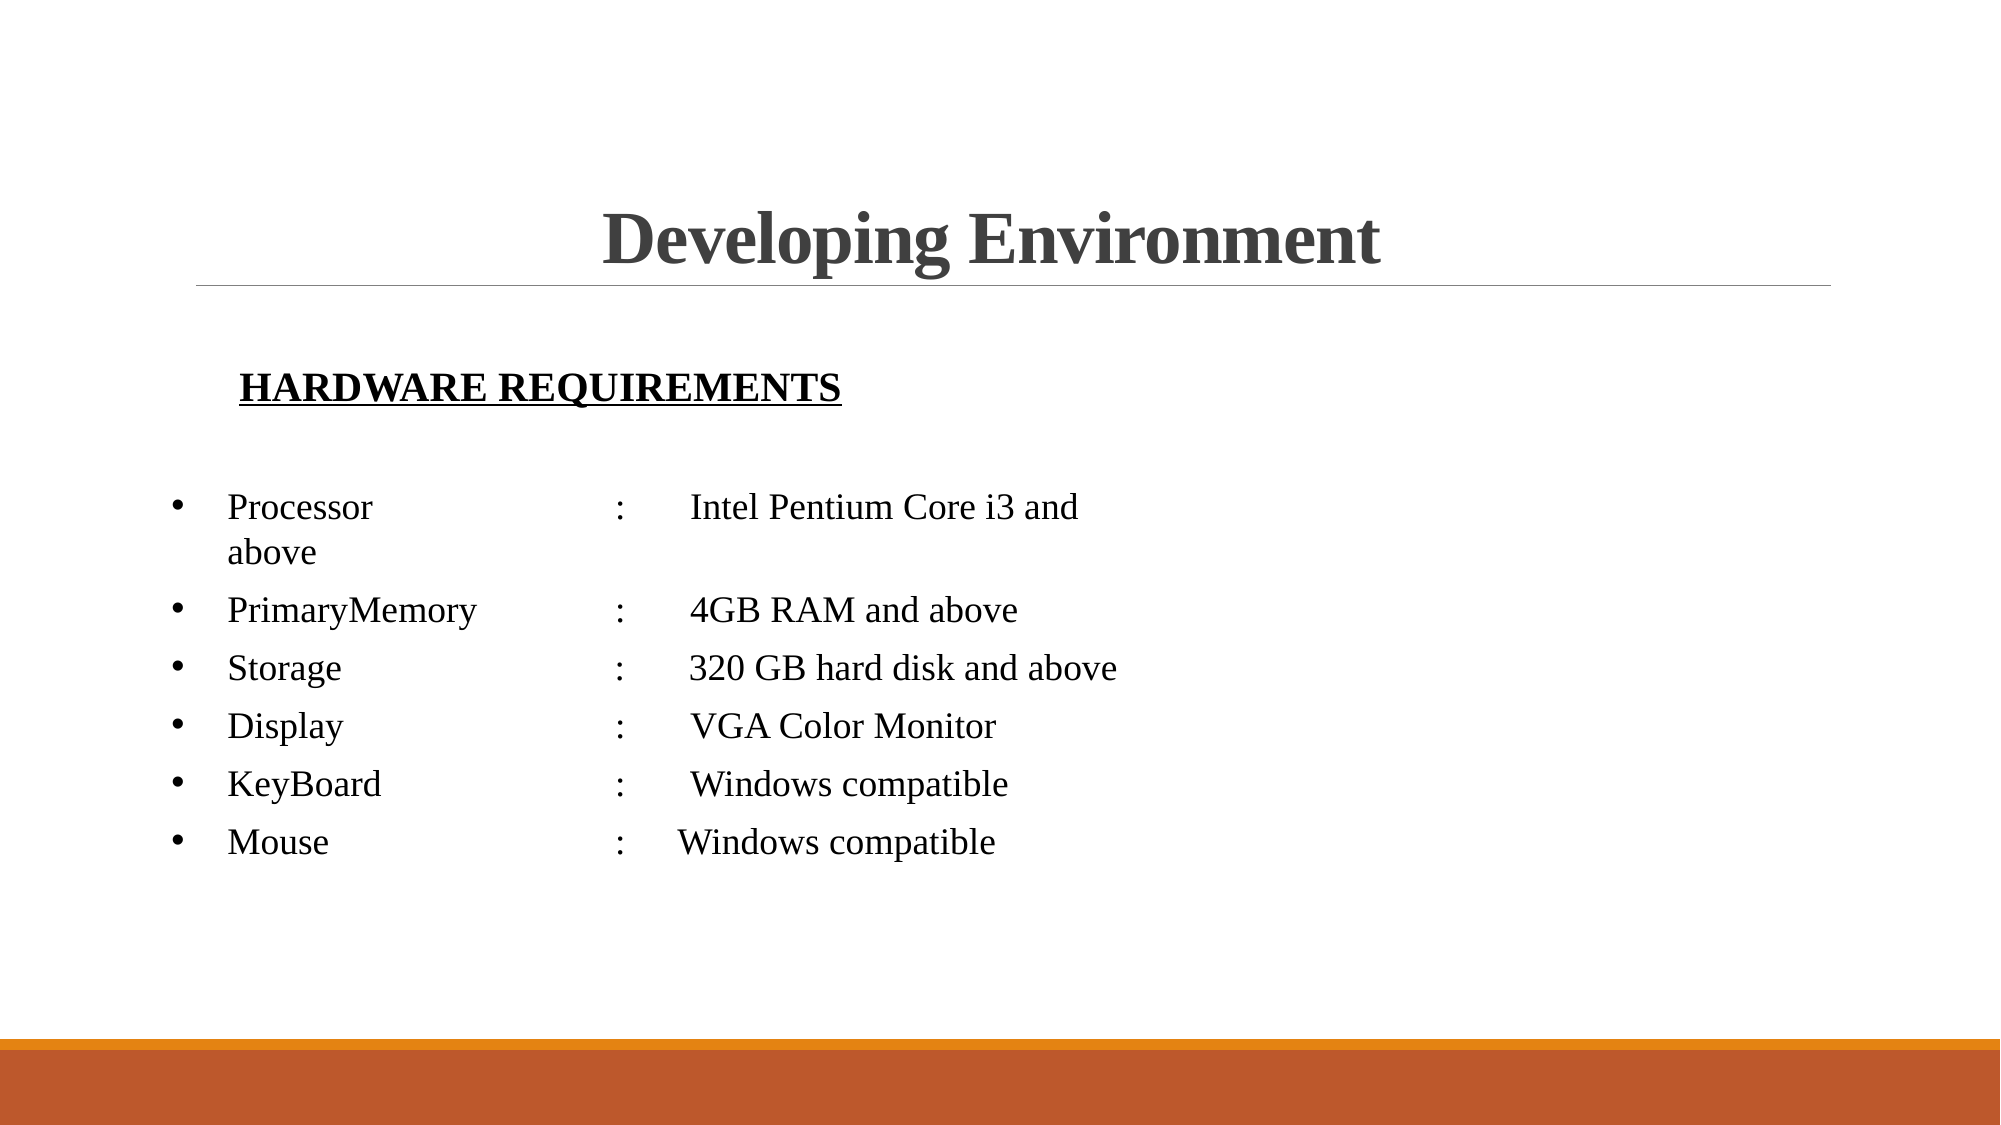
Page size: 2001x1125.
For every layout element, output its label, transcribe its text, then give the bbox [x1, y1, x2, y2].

title Developing Environment [180, 47, 1830, 285]
text_box HARDWARE REQUIREMENTS Processor : Intel Pentium Core i3 and above PrimaryMemory : 4GB RAM and above Storage : 320 GB hard disk and above Display : VGA Color Monitor KeyBoard : Windows compatible Mouse : Windows compatible [156, 351, 1157, 938]
